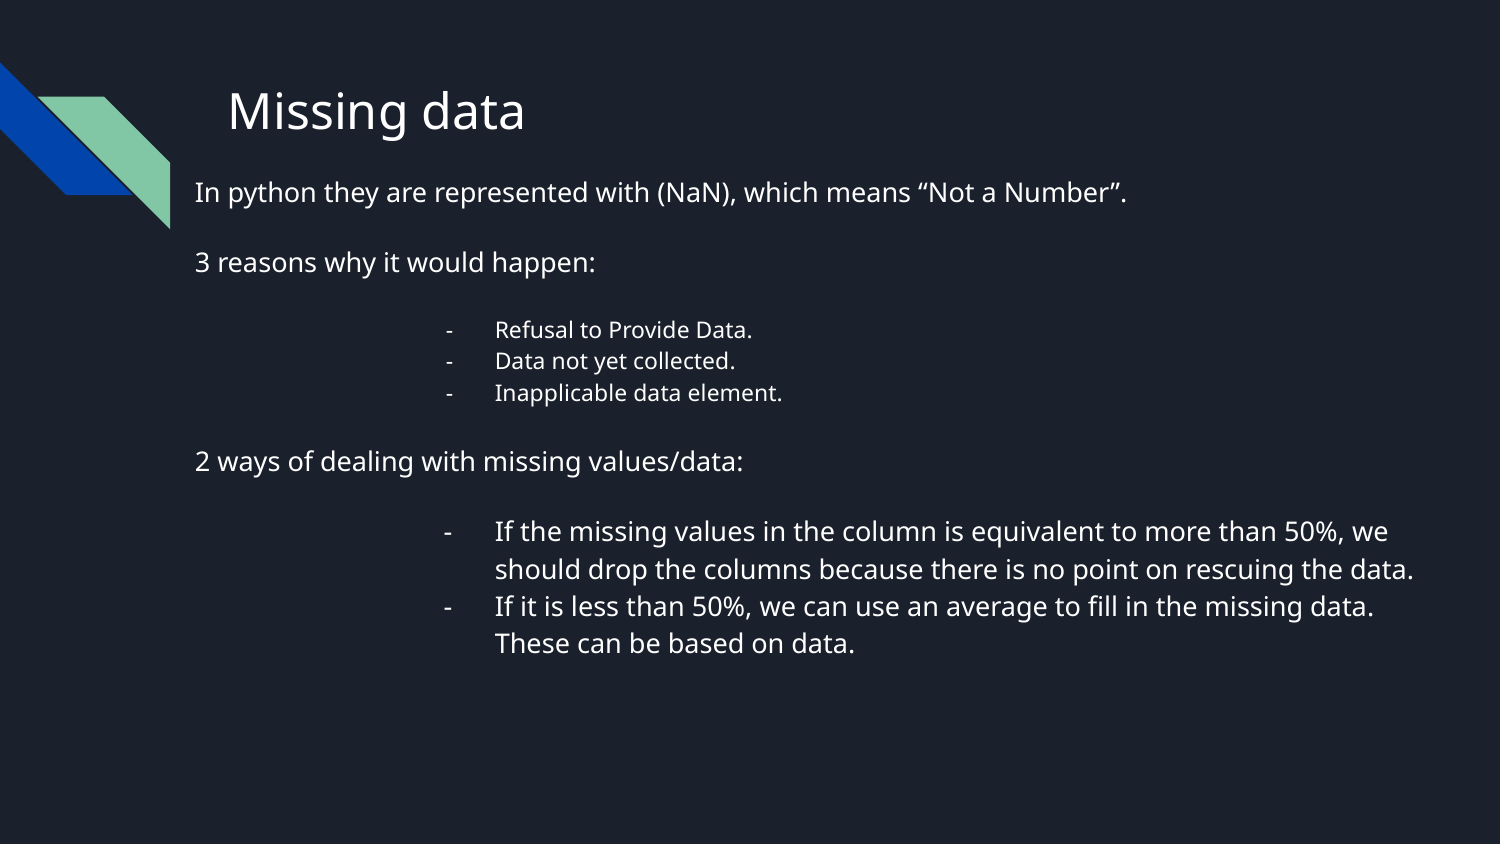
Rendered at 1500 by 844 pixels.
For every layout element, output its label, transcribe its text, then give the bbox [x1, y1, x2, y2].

title Missing data [212, 64, 1368, 155]
list In python they are represented with (NaN), which means “Not a Number”. 3 reasons why it would happen: Refusal to Provide Data. Data not yet collected. Inapplicable data element. 2 ways of dealing with missing values/data: If the missing values in the column is equivalent to more than 50%, we should drop the columns because there is no point on rescuing the data. If it is less than 50%, we can use an average to fill in the missing data. These can be based on data. [179, 155, 1477, 754]
